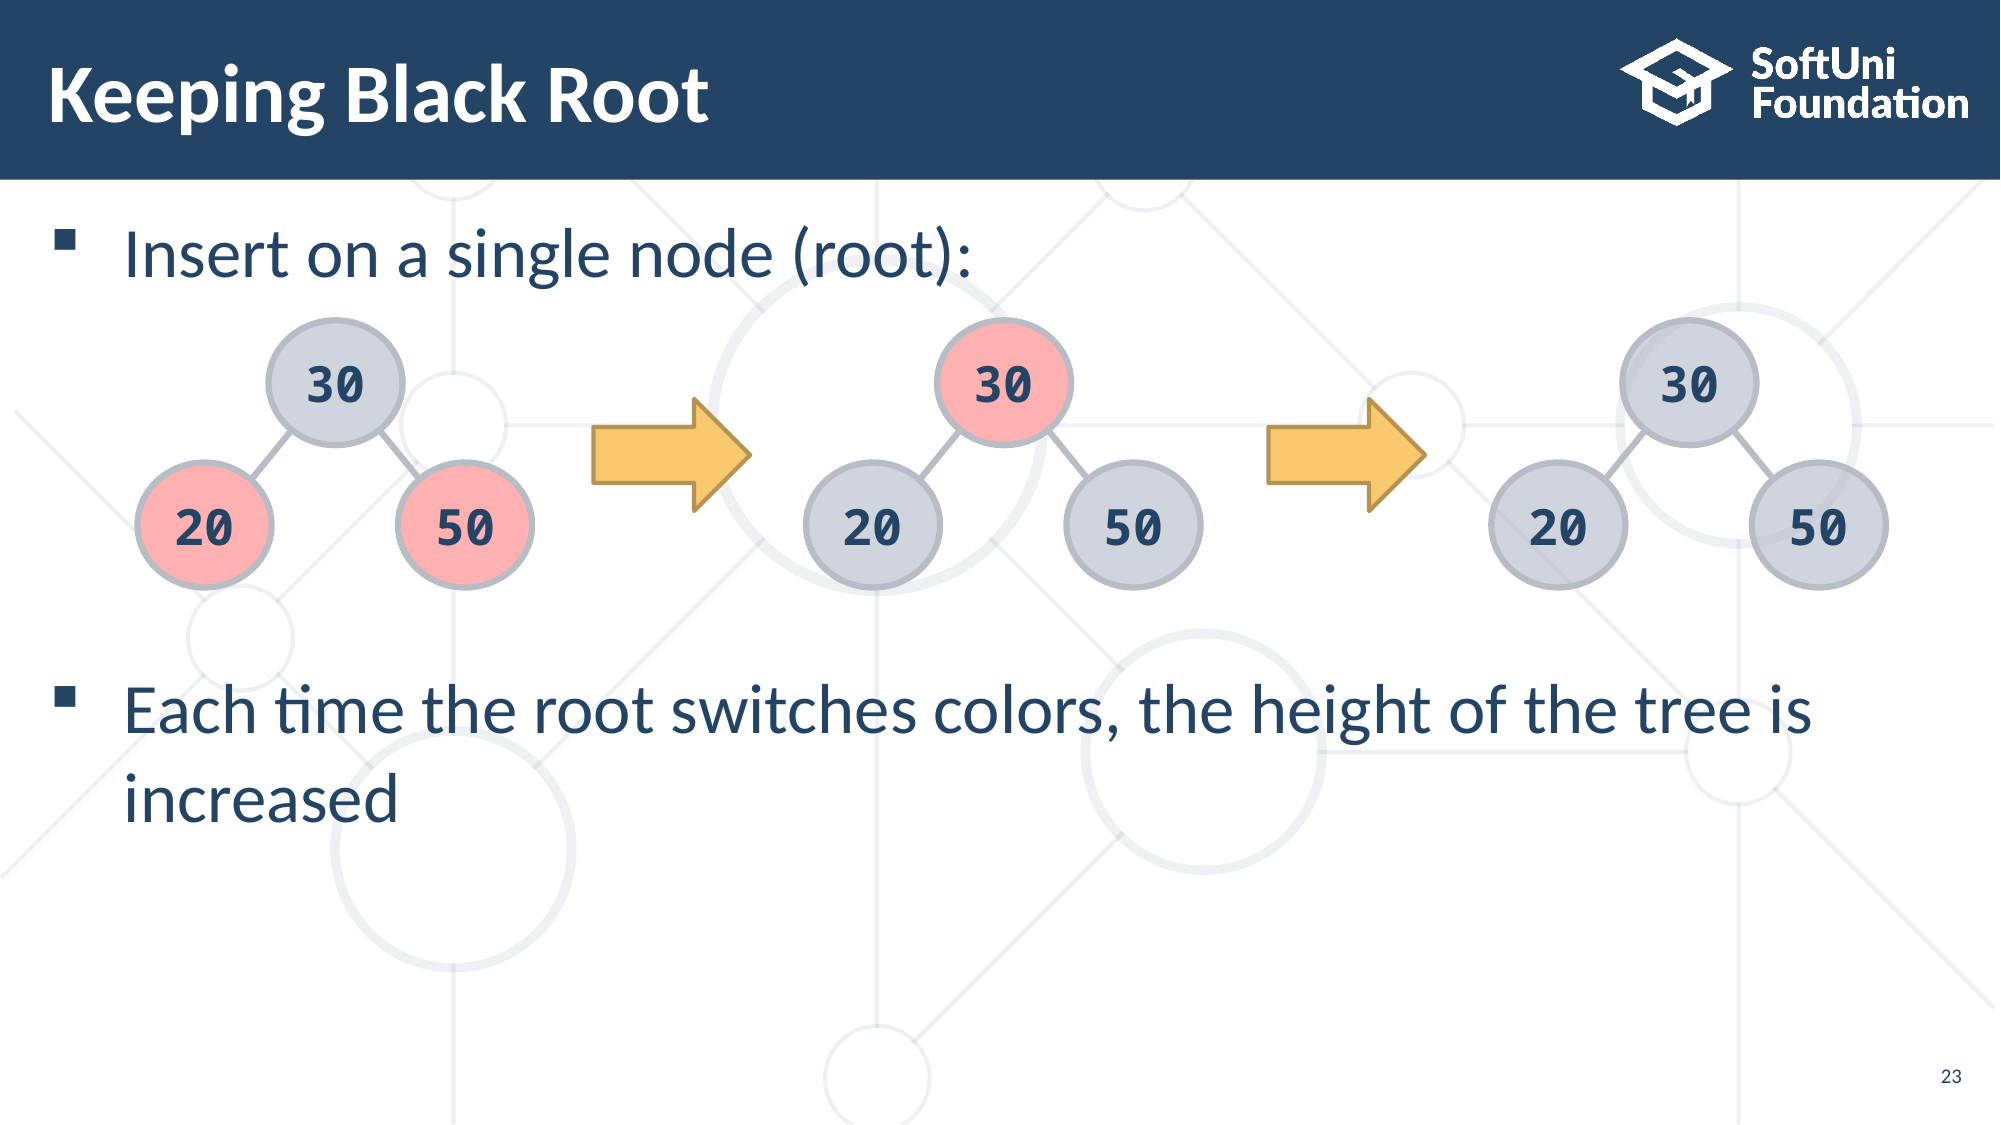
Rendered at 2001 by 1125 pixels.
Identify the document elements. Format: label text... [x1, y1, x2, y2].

text_box 30 [937, 320, 1072, 446]
text_box [1266, 396, 1428, 513]
list Insert on a single node (root): Each time the root switches colors, the height of the tree is increased [31, 196, 1970, 1050]
picture [1619, 38, 1968, 126]
text_box 50 [397, 462, 533, 588]
text_box 30 [1622, 320, 1757, 446]
text_box 20 [137, 462, 272, 588]
title Keeping Black Root [31, 16, 1591, 162]
text_box 50 [1066, 462, 1201, 588]
text_box [591, 396, 753, 513]
slide_number 23 [1897, 1049, 1968, 1101]
text_box 20 [805, 462, 941, 588]
text_box 20 [1491, 462, 1626, 588]
text_box 50 [1751, 462, 1886, 588]
text_box 30 [268, 320, 403, 446]
